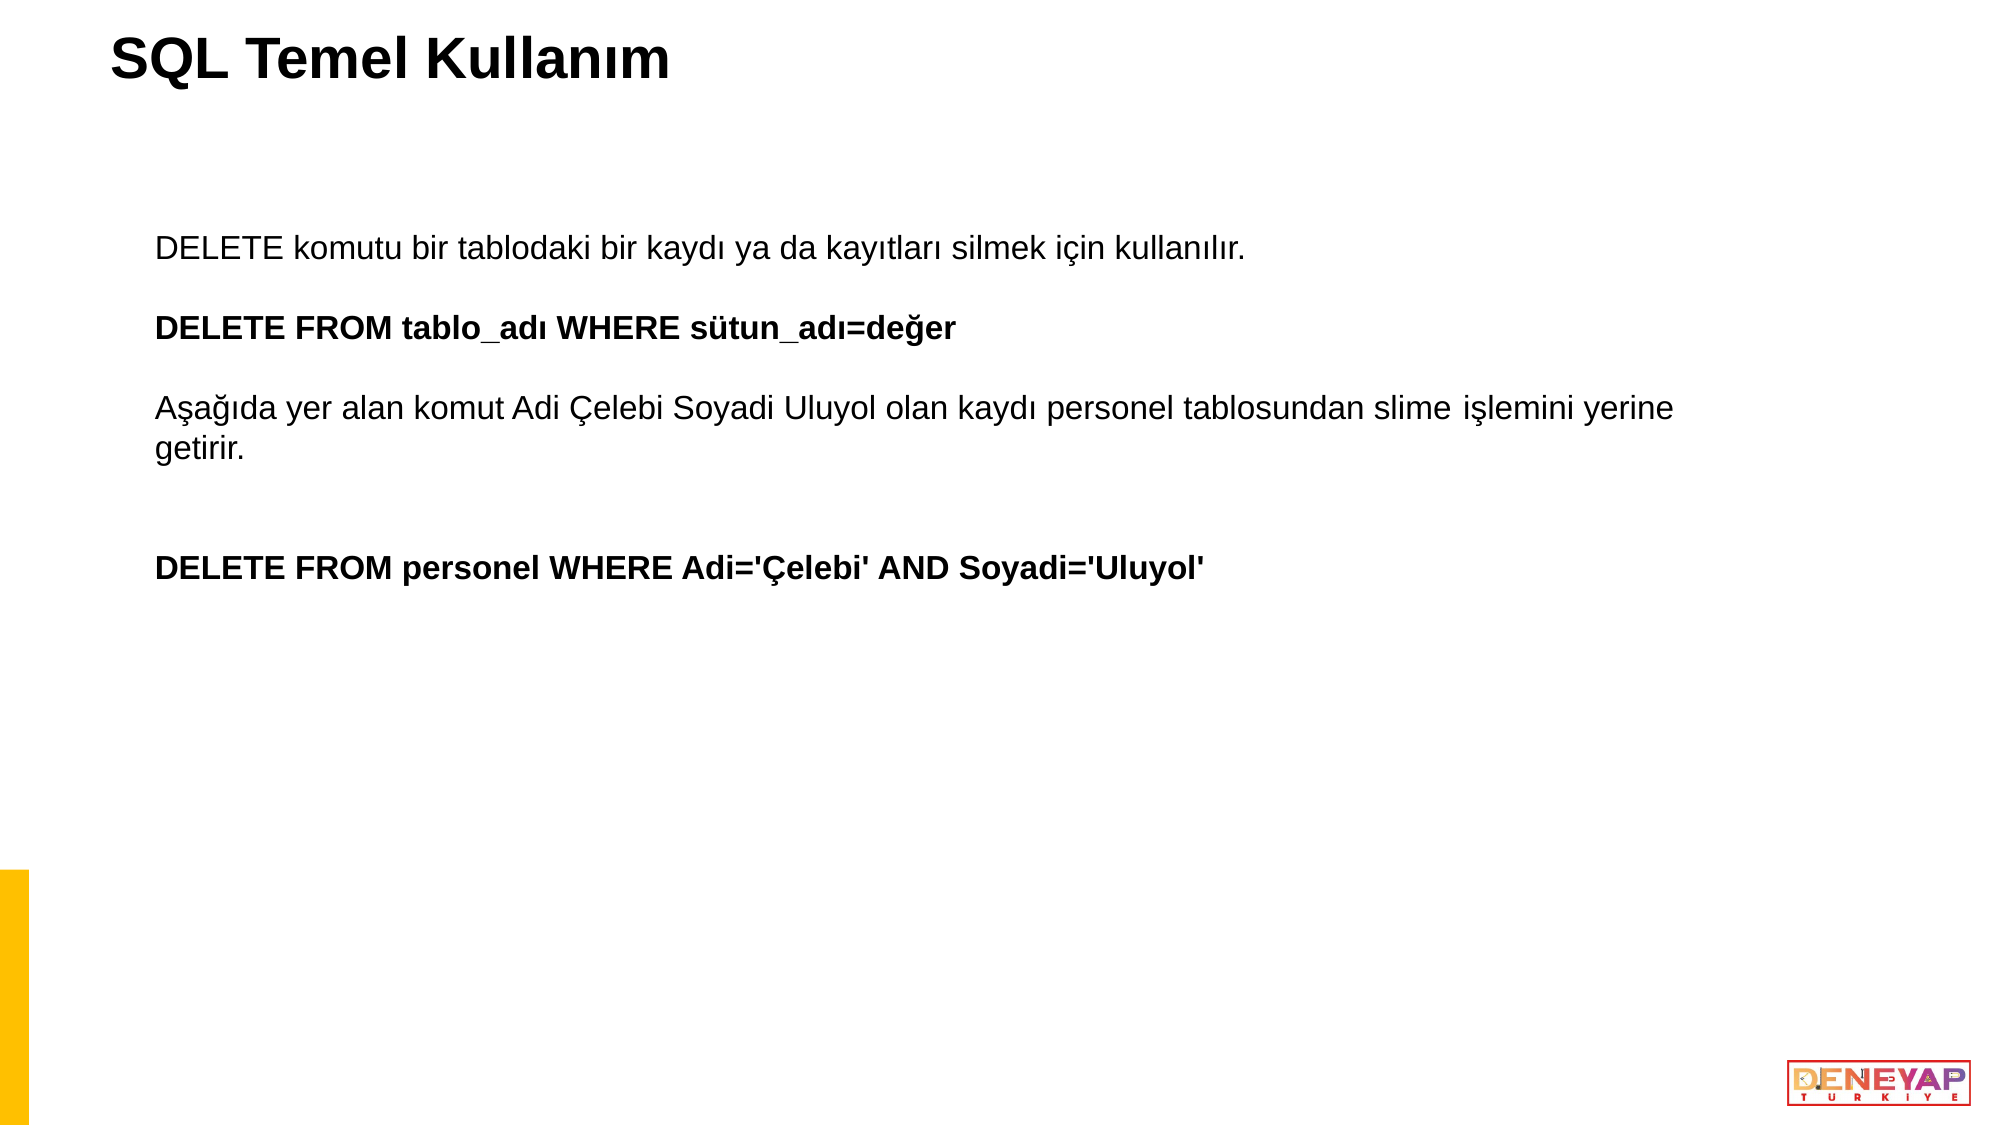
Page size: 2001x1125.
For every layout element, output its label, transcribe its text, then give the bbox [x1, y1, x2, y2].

text_box SQL Temel Kullanım [95, 12, 736, 98]
text_box [0, 869, 29, 1125]
picture [1787, 1059, 1971, 1106]
text_box DELETE komutu bir tablodaki bir kaydı ya da kayıtları silmek için kullanılır. DELETE FROM tablo_adı WHERE sütun_adı=değer Aşağıda yer alan komut Adi Çelebi Soyadi Uluyol olan kaydı personel tablosundan slime işlemini yerine getirir. DELETE FROM personel WHERE Adi='Çelebi' AND Soyadi='Uluyol' [140, 219, 1749, 594]
